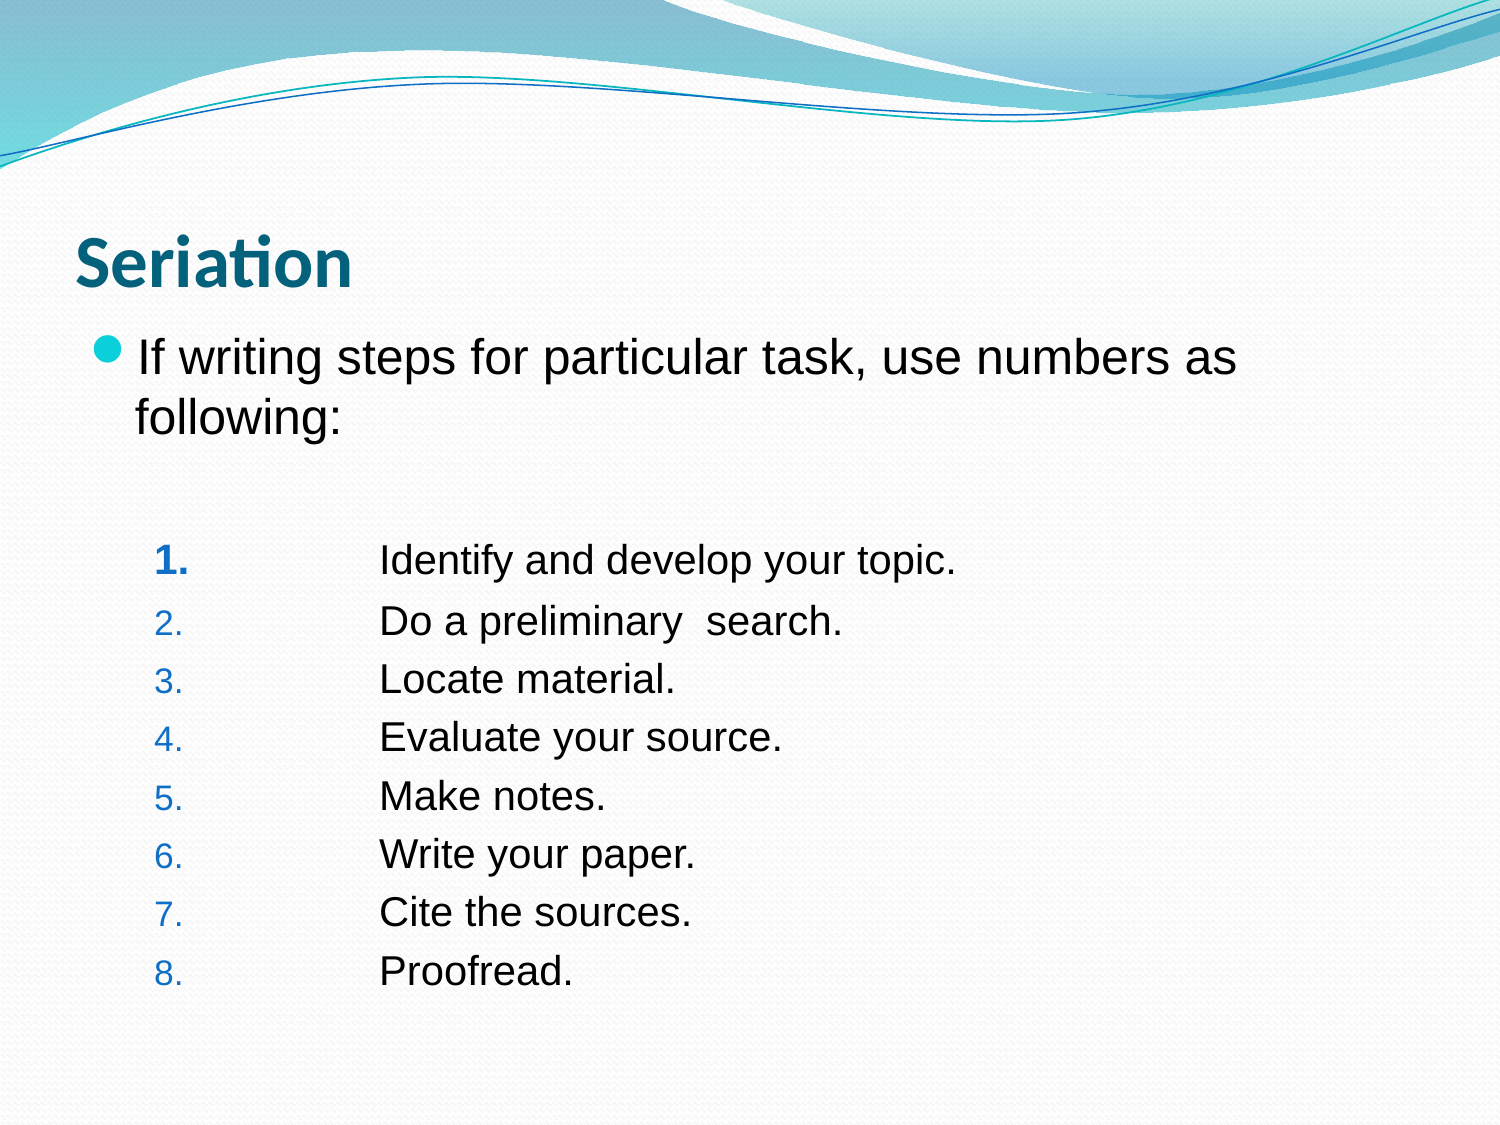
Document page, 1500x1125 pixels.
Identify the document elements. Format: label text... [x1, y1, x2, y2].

list If writing steps for particular task, use numbers as following: Identify and develop your topic. Do a preliminary search. Locate material. Evaluate your source. Make notes. Write your paper. Cite the sources. Proofread. [75, 317, 1425, 1038]
title Seriation [75, 115, 1425, 303]
